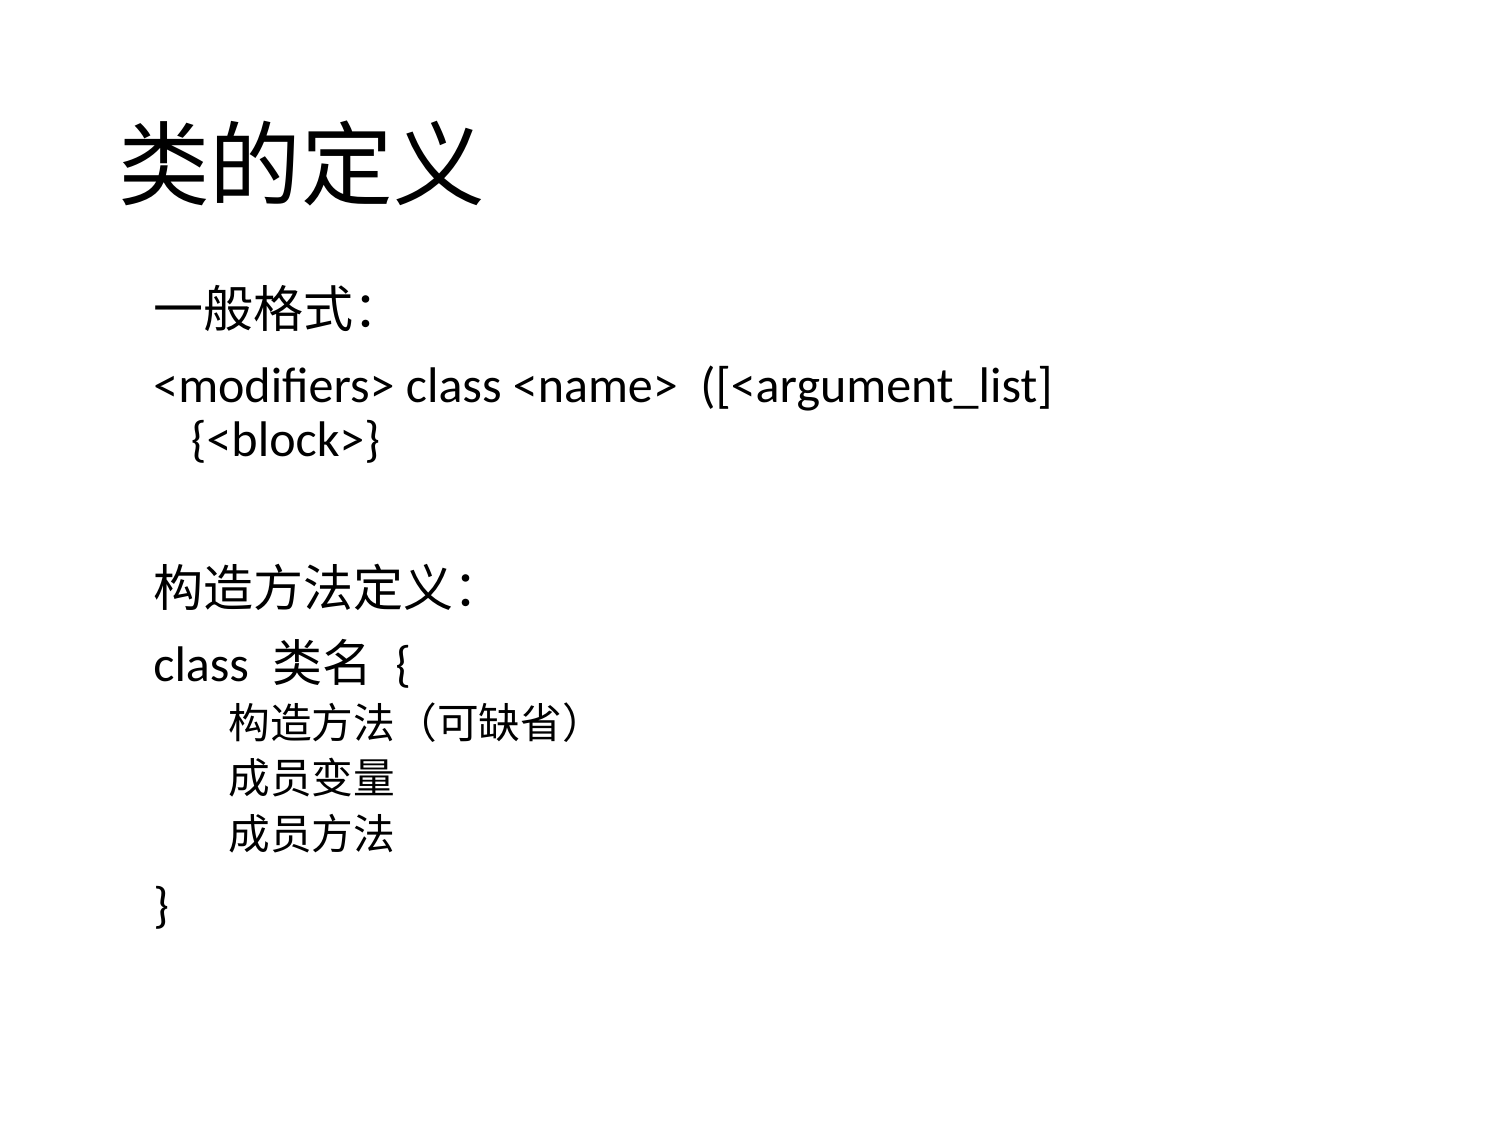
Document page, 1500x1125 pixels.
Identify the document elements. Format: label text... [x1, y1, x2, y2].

title 类的定义 [103, 59, 1397, 278]
list 一般格式： <modifiers> class <name> ([<argument_list]{<block>} 构造方法定义： class 类名 { 构造方法（可缺省） 成员变量 成员方法 } [138, 277, 1197, 929]
